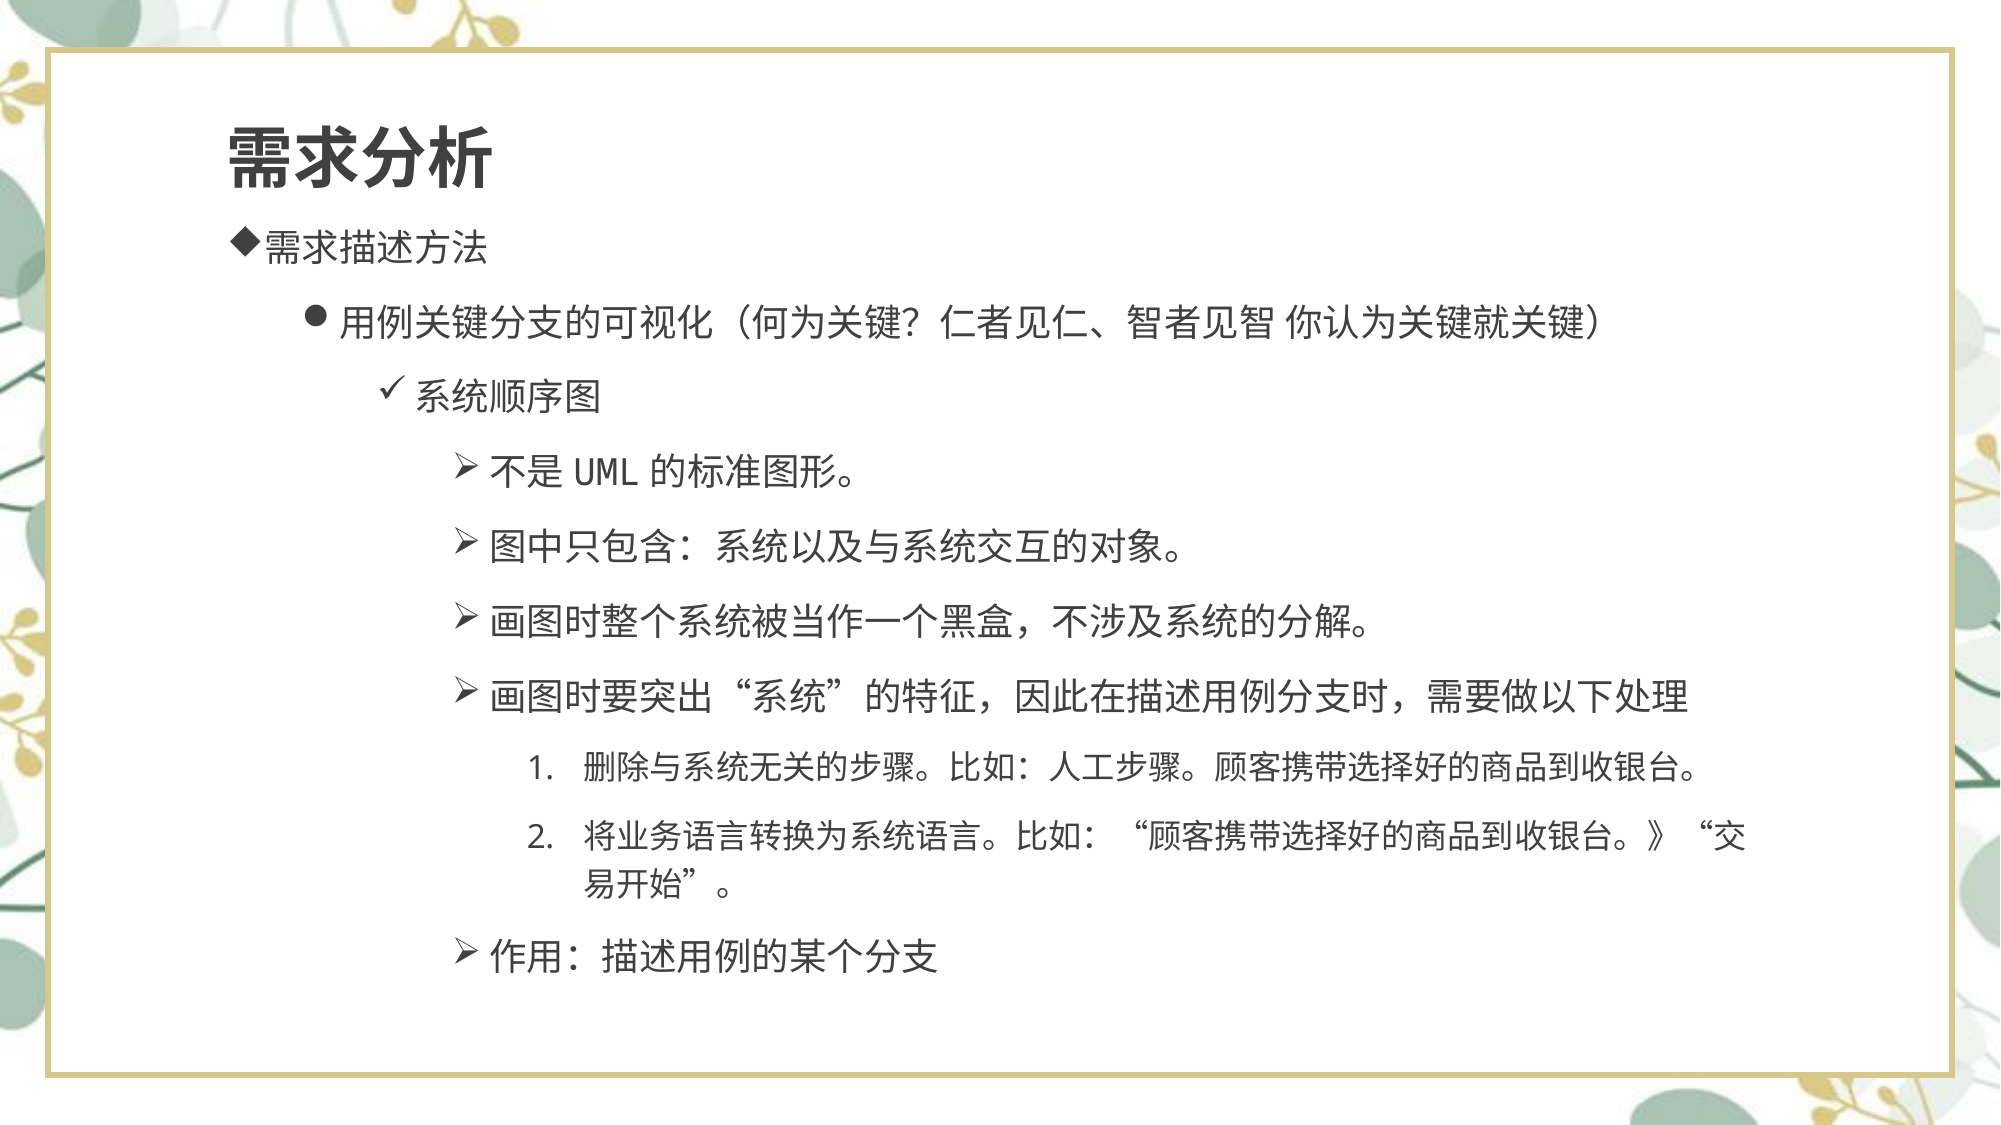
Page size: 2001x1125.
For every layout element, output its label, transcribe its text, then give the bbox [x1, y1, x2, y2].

list 需求描述方法 用例关键分支的可视化（何为关键？仁者见仁、智者见智 你认为关键就关键） 系统顺序图 不是UML的标准图形。 图中只包含：系统以及与系统交互的对象。 画图时整个系统被当作一个黑盒，不涉及系统的分解。 画图时要突出“系统”的特征，因此在描述用例分支时，需要做以下处理 删除与系统无关的步骤。比如：人工步骤。顾客携带选择好的商品到收银台。 将业务语言转换为系统语言。比如：“顾客携带选择好的商品到收银台。》“交易开始”。 作用：描述用例的某个分支 [210, 214, 1790, 921]
title 需求分析 [210, 96, 1790, 214]
picture [0, 0, 2001, 1125]
